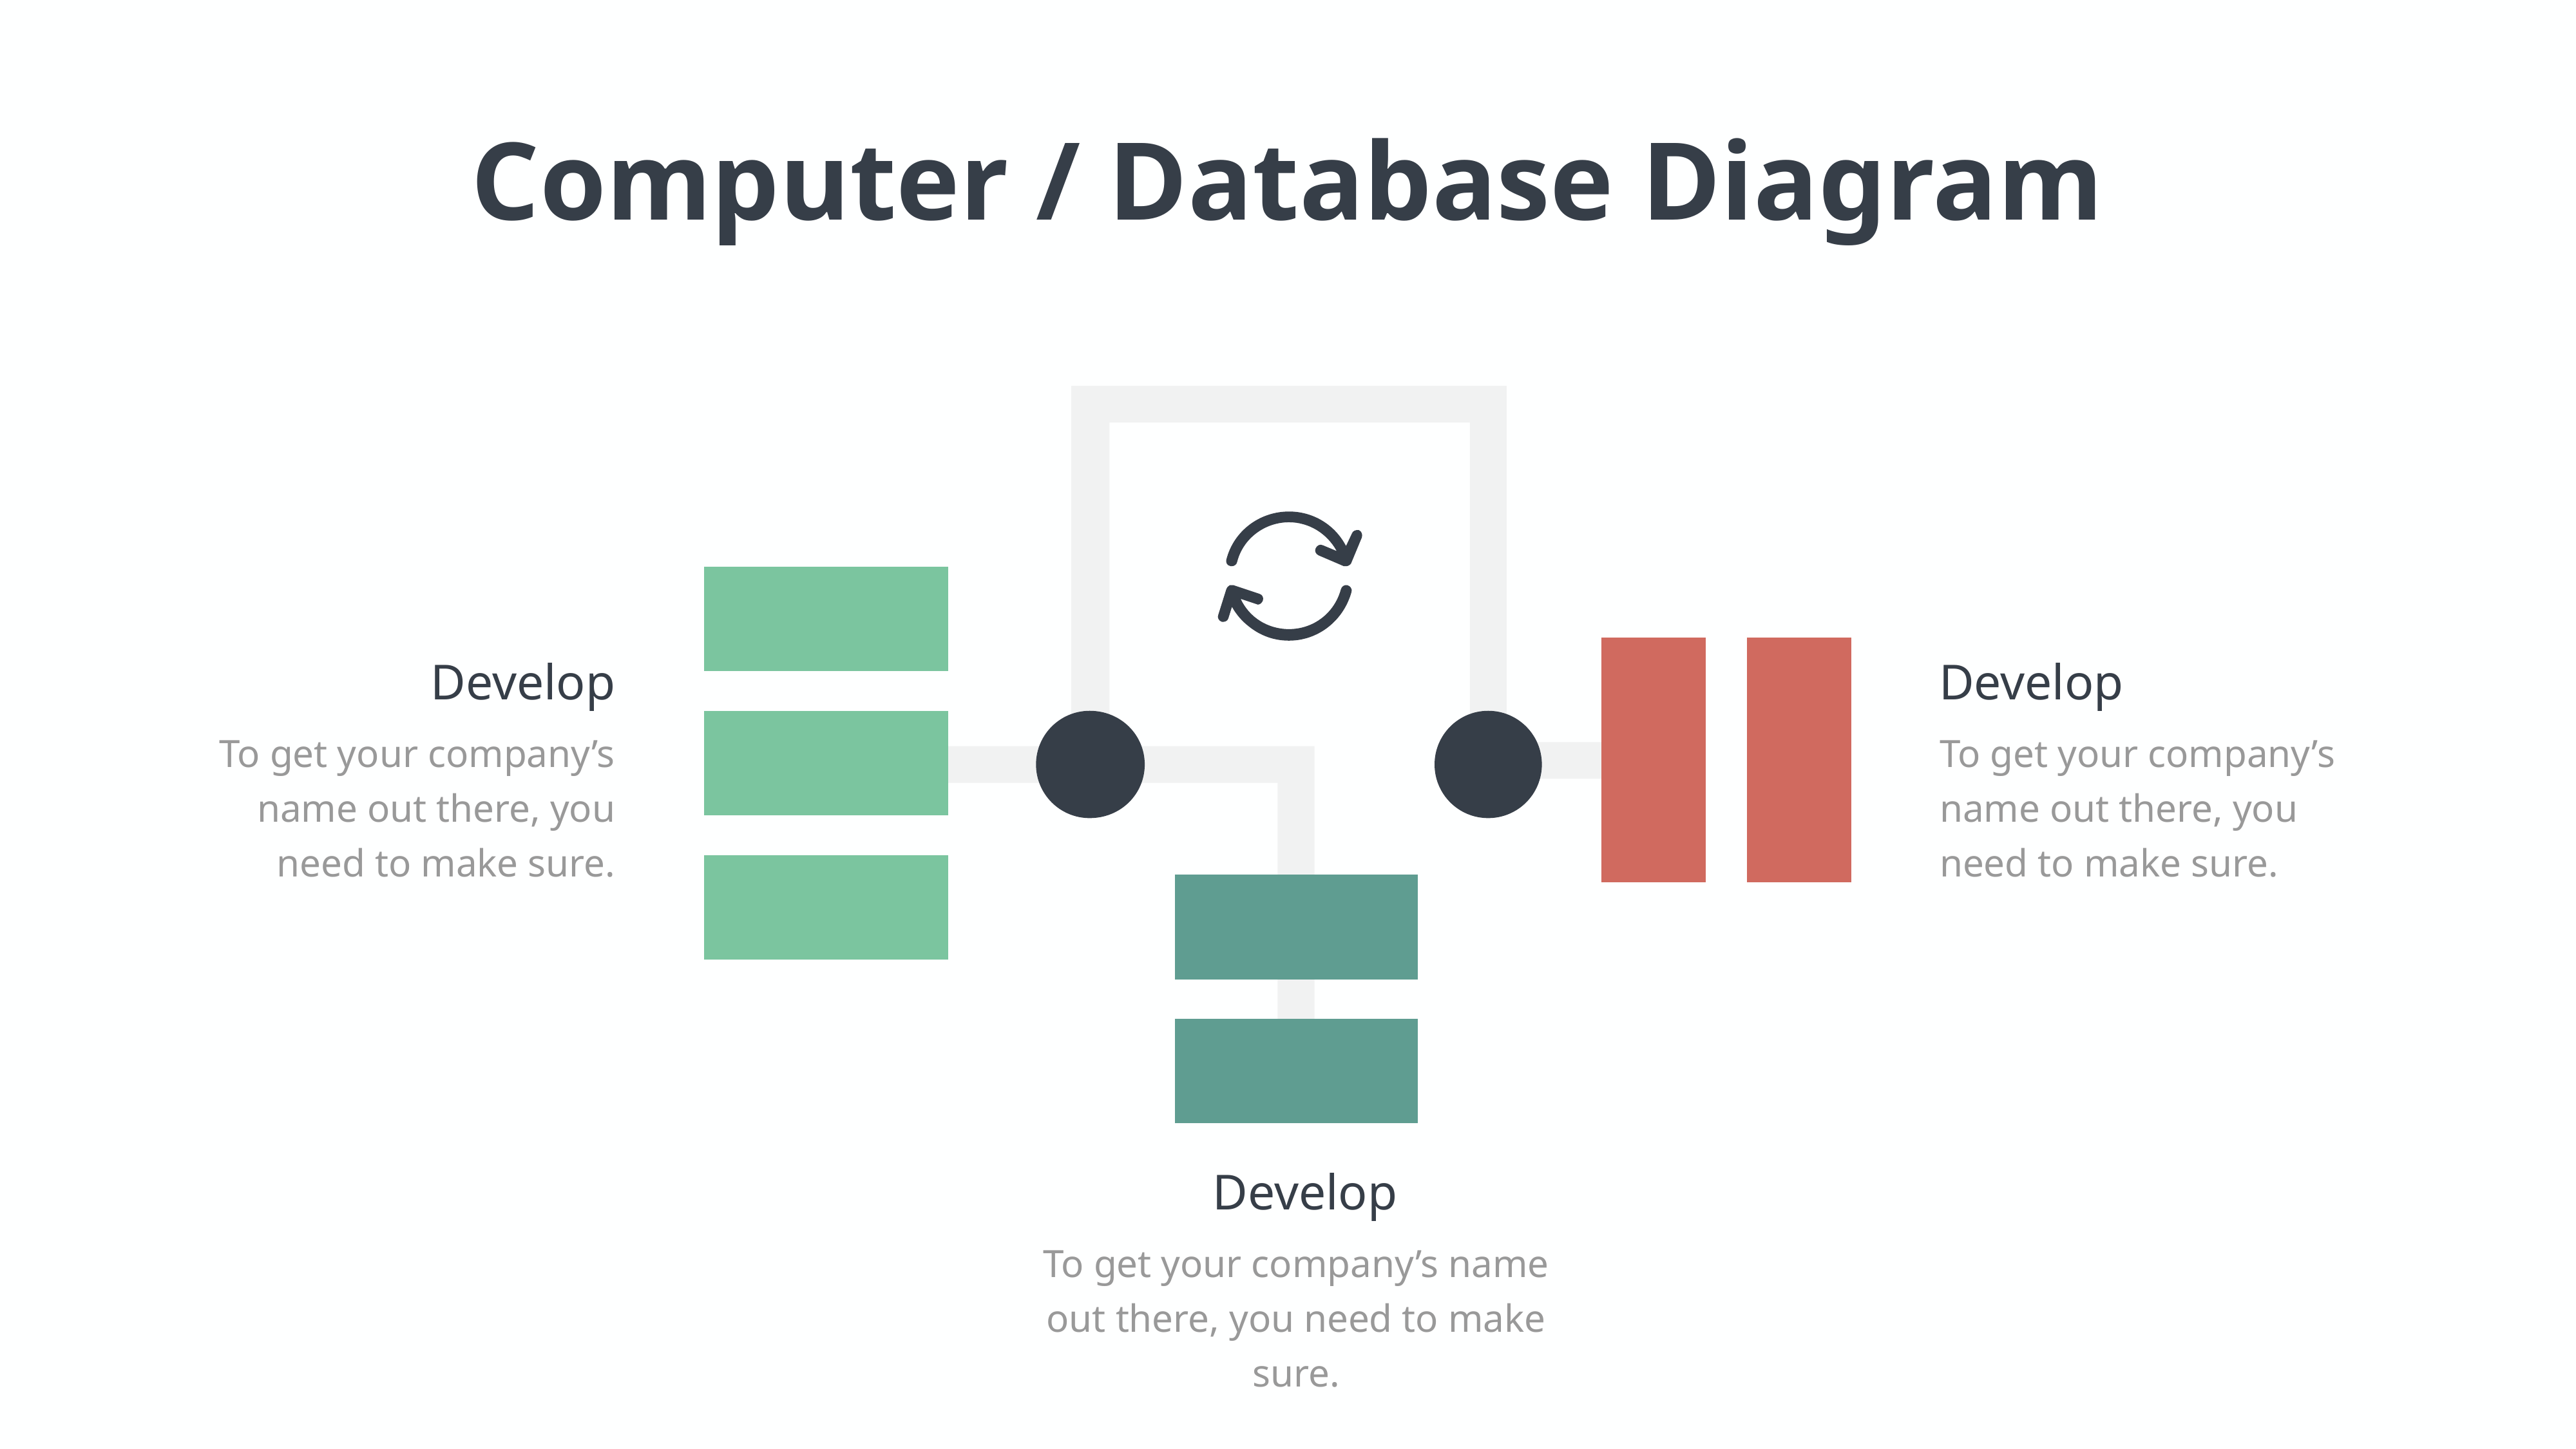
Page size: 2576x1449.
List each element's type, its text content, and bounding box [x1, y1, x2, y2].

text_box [1217, 511, 1363, 641]
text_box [184, 386, 2371, 1341]
text_box Computer / Database Diagram [462, 108, 2114, 247]
